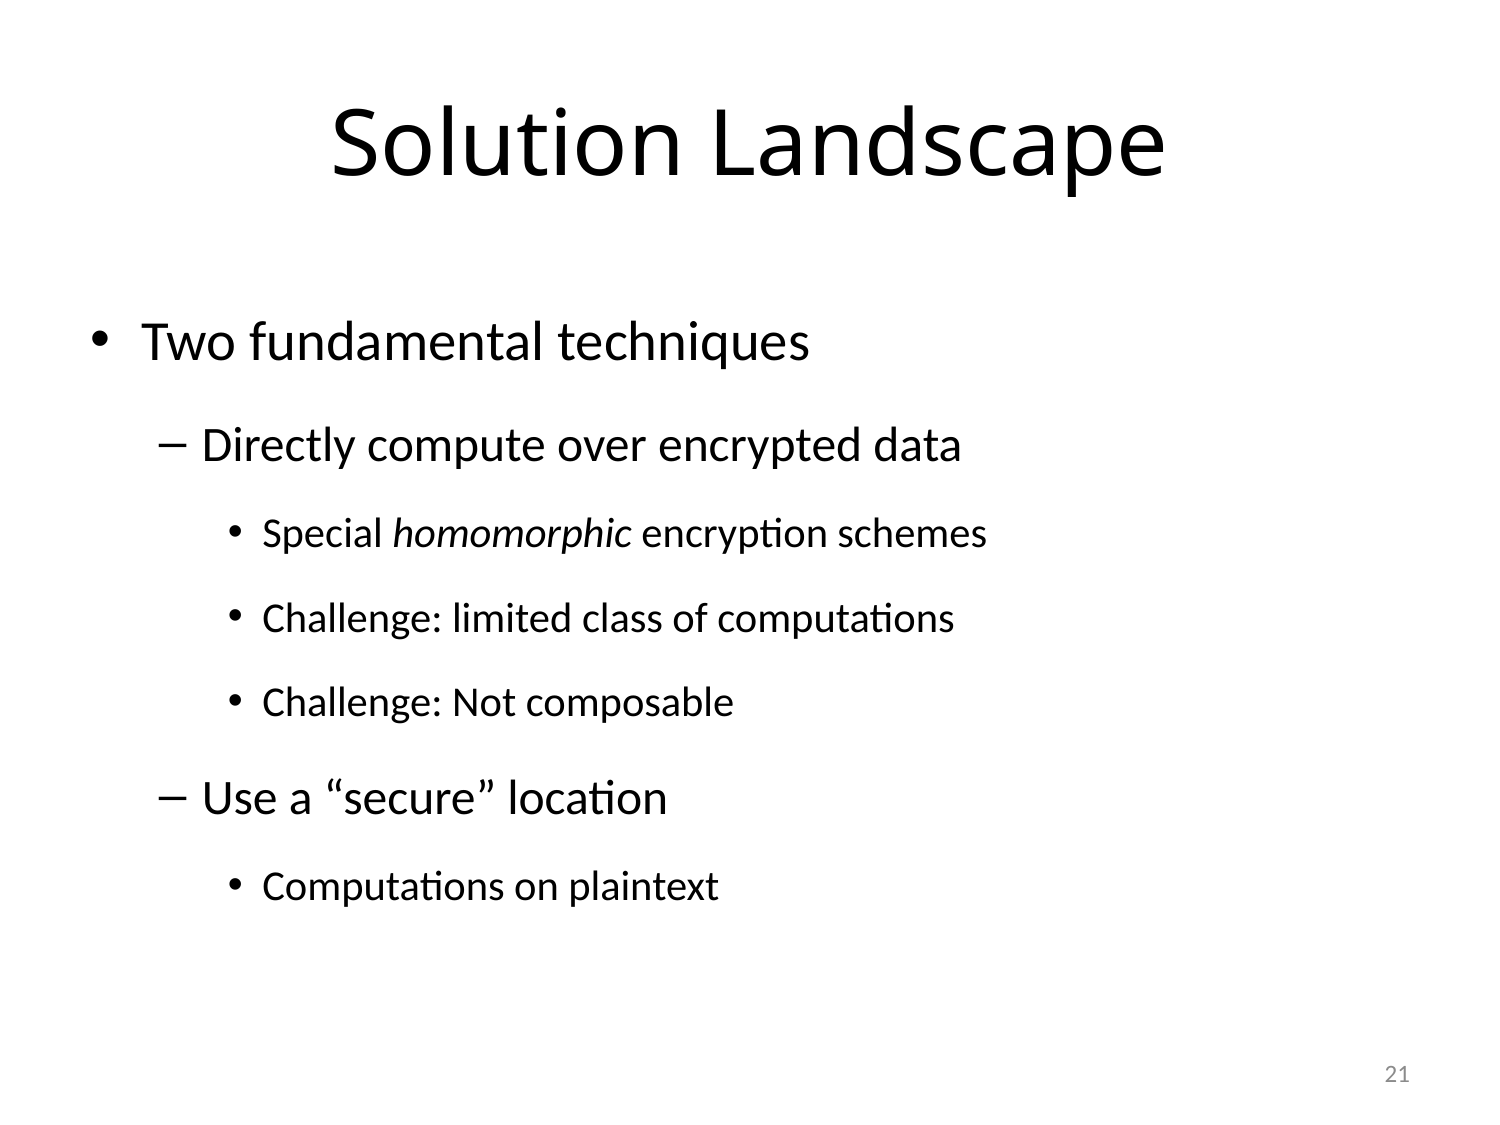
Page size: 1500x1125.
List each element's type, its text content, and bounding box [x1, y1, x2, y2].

title Solution Landscape [75, 45, 1425, 233]
slide_number 21 [1074, 1042, 1425, 1103]
list Two fundamental techniques Directly compute over encrypted data Special homomorphic encryption schemes Challenge: limited class of computations Challenge: Not composable Use a “secure” location Computations on plaintext Challenge: Expensive [75, 262, 1425, 1005]
